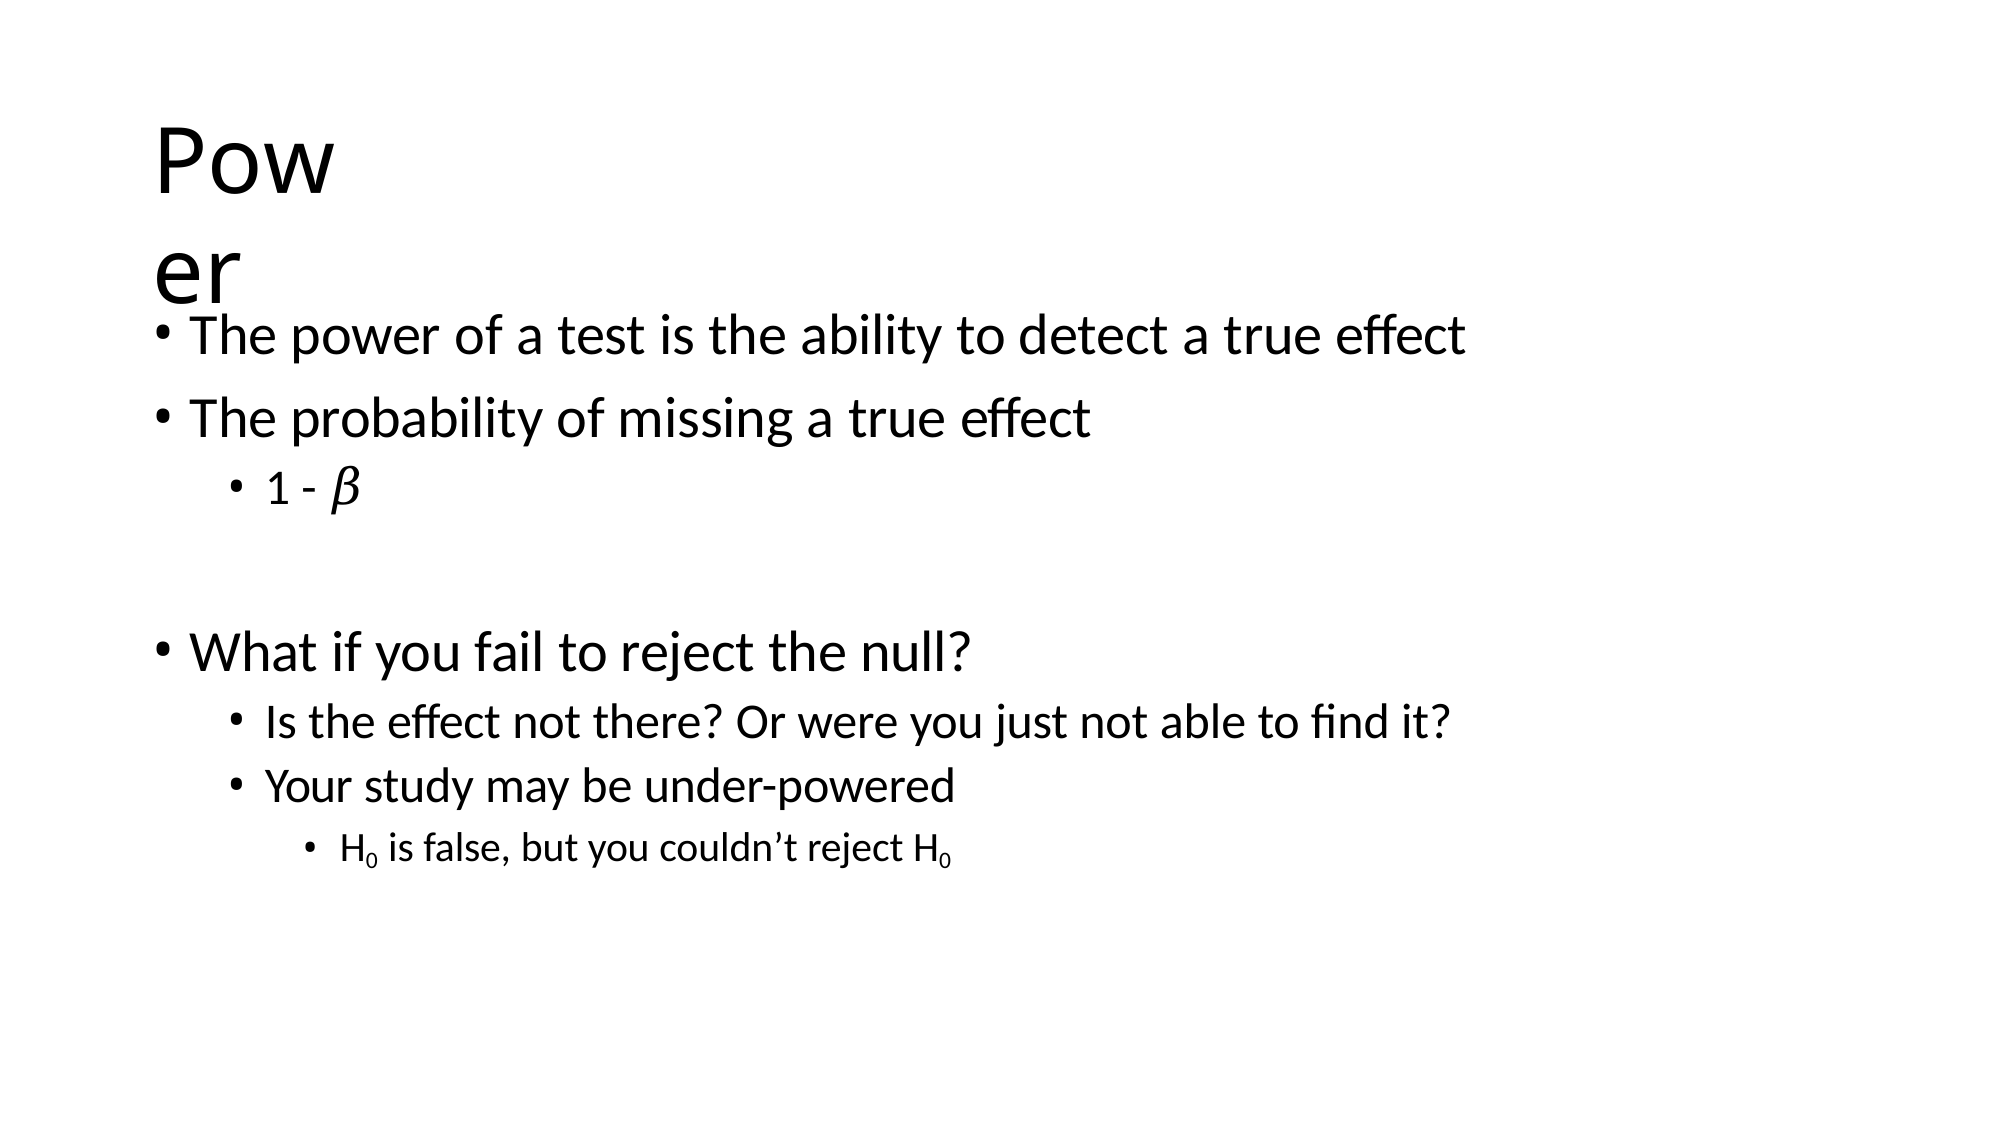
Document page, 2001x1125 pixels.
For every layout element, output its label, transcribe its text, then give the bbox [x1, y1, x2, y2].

text_box The power of a test is the ability to detect a true effect The probability of missing a true effect 1 - 𝛽 What if you fail to reject the null? Is the effect not there? Or were you just not able to find it? Your study may be under-powered H0 is false, but you couldn’t reject H0 [144, 281, 1482, 873]
title Power [150, 100, 387, 281]
